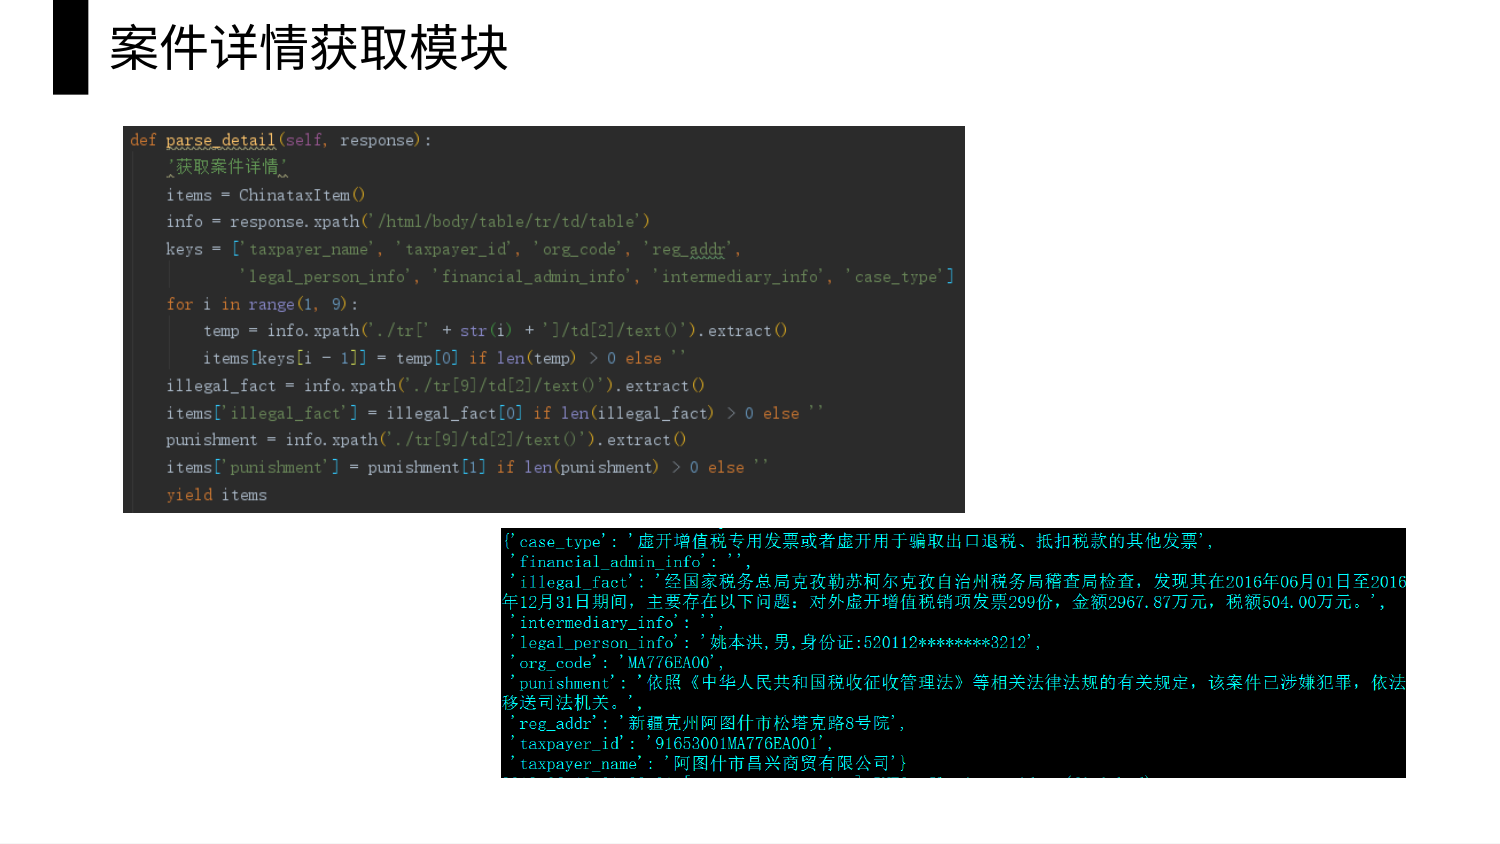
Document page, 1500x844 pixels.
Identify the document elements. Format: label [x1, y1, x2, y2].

picture [501, 527, 1406, 779]
text_box [52, 0, 562, 95]
picture [123, 126, 966, 513]
